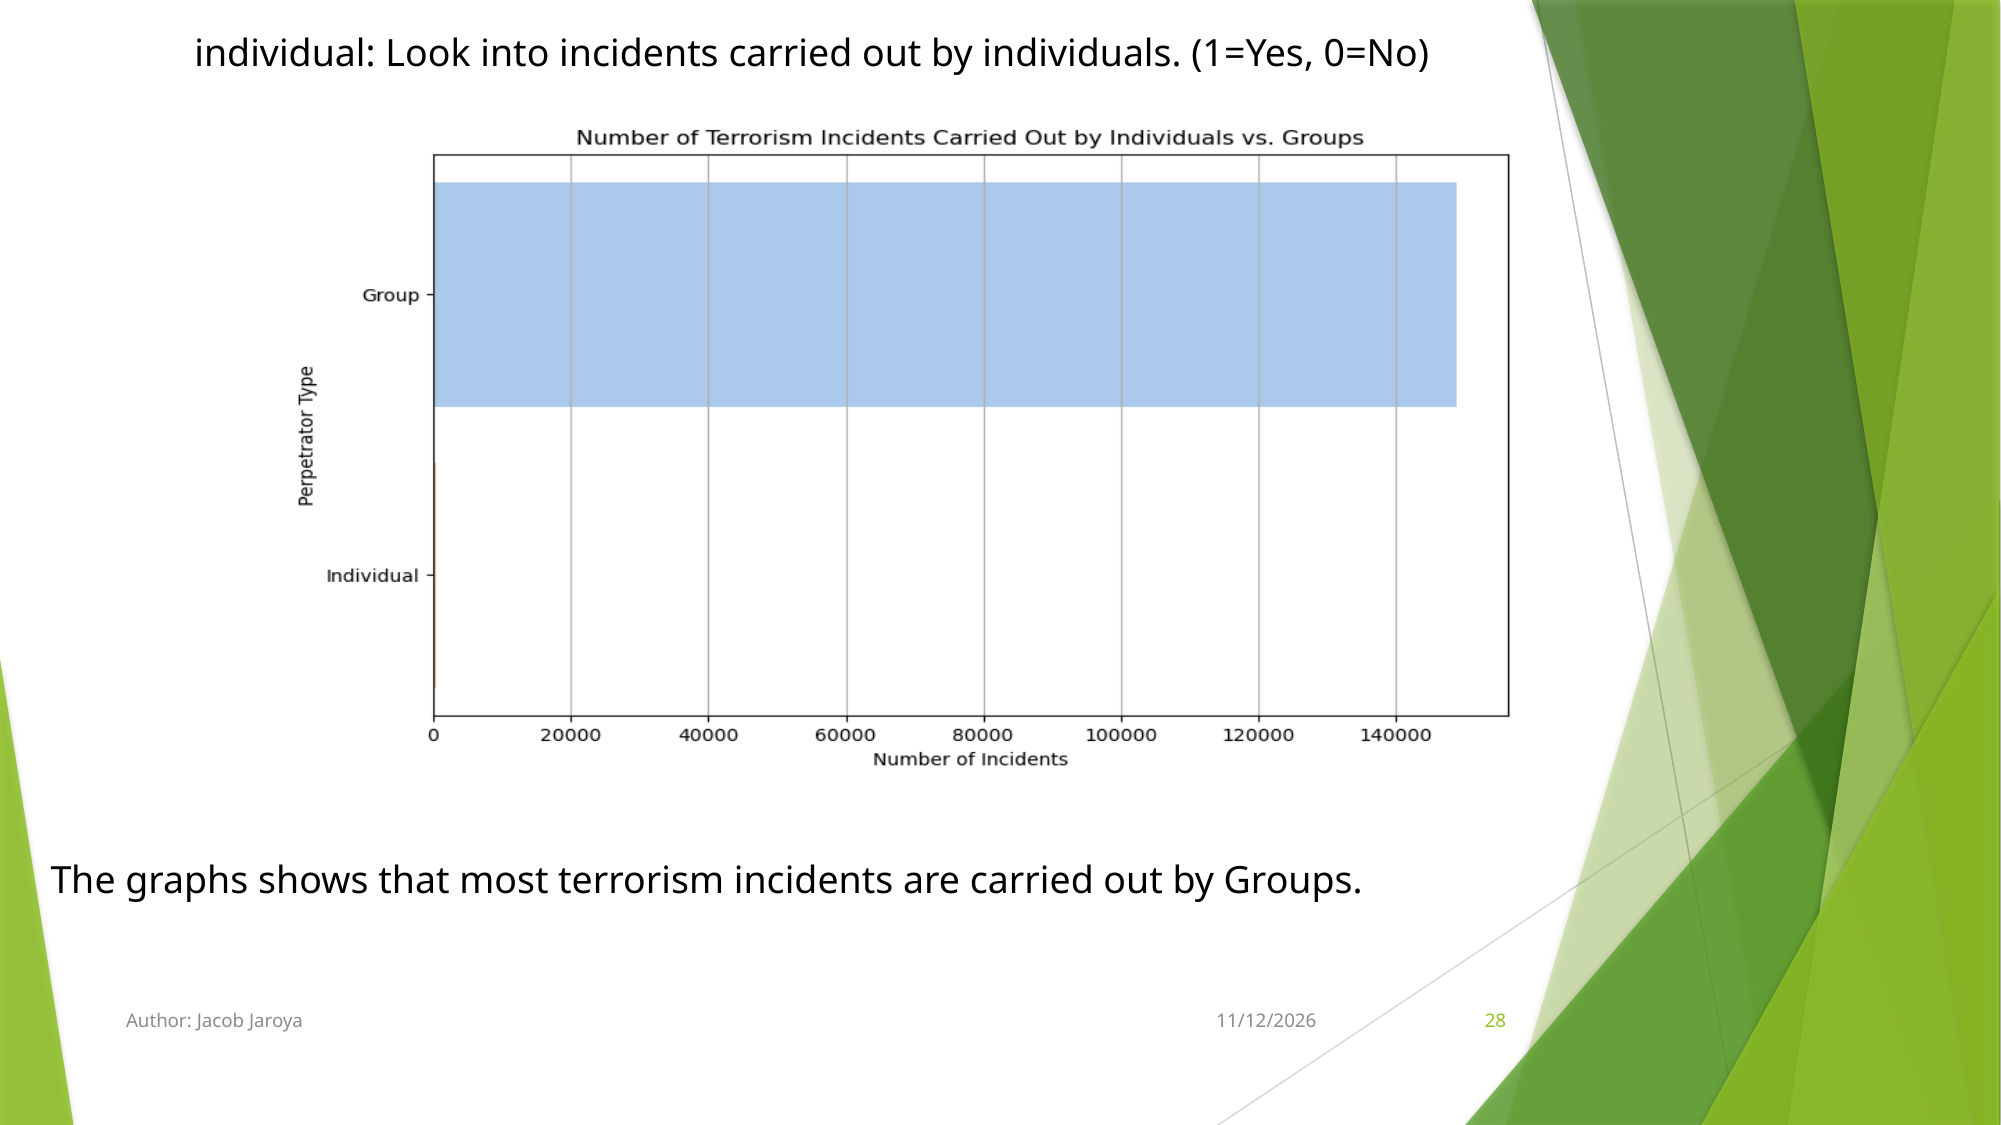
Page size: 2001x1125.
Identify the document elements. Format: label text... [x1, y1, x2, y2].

text_box individual: Look into incidents carried out by individuals. (1=Yes, 0=No) [179, 21, 1661, 81]
picture [285, 117, 1522, 781]
footer Author: Jacob Jaroya [111, 991, 1145, 1051]
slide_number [1181, 991, 1332, 1051]
slide_number 28 [1409, 991, 1522, 1051]
text_box The graphs shows that most terrorism incidents are carried out by Groups. [35, 848, 1874, 908]
